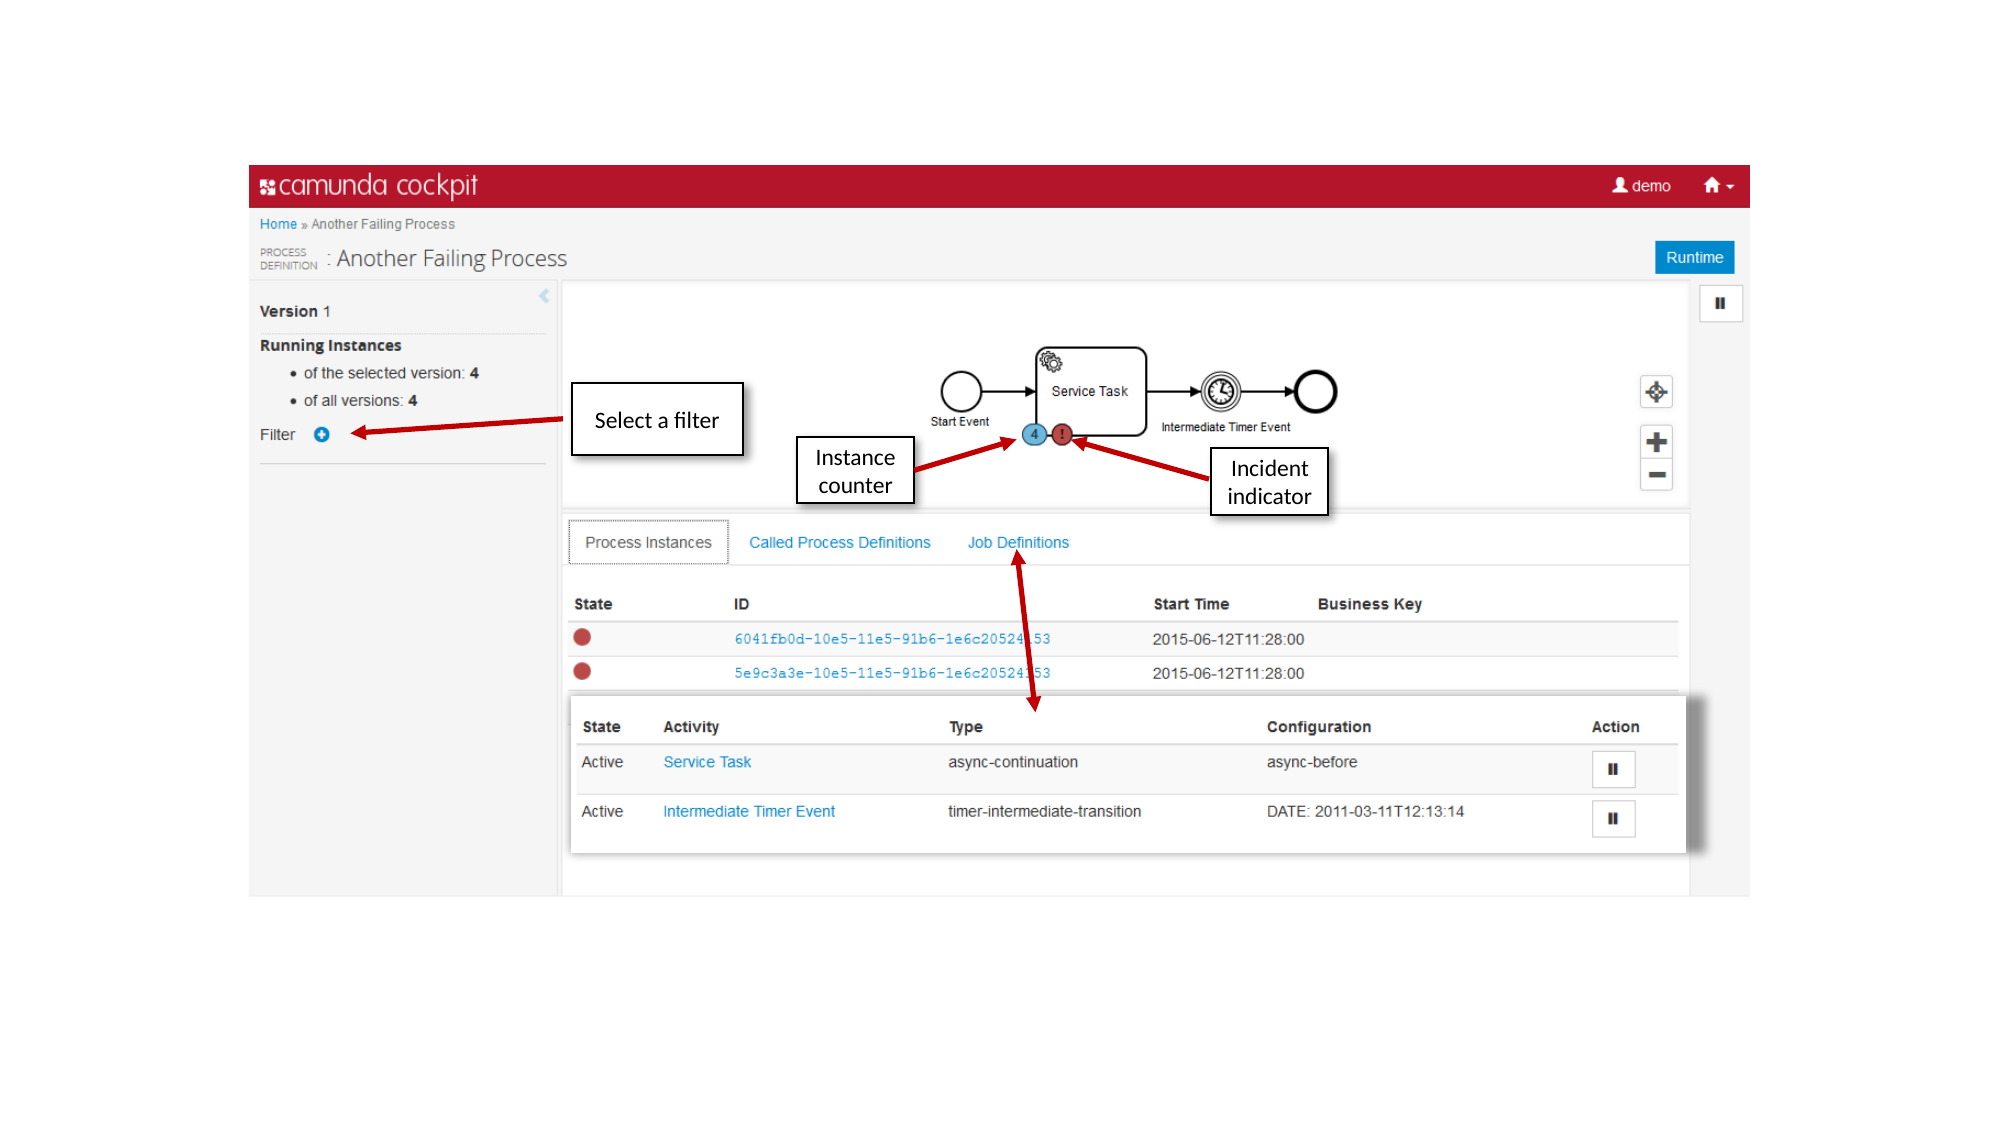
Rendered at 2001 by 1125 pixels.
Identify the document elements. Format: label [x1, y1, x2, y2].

picture [249, 165, 1750, 900]
text_box [350, 382, 1329, 713]
